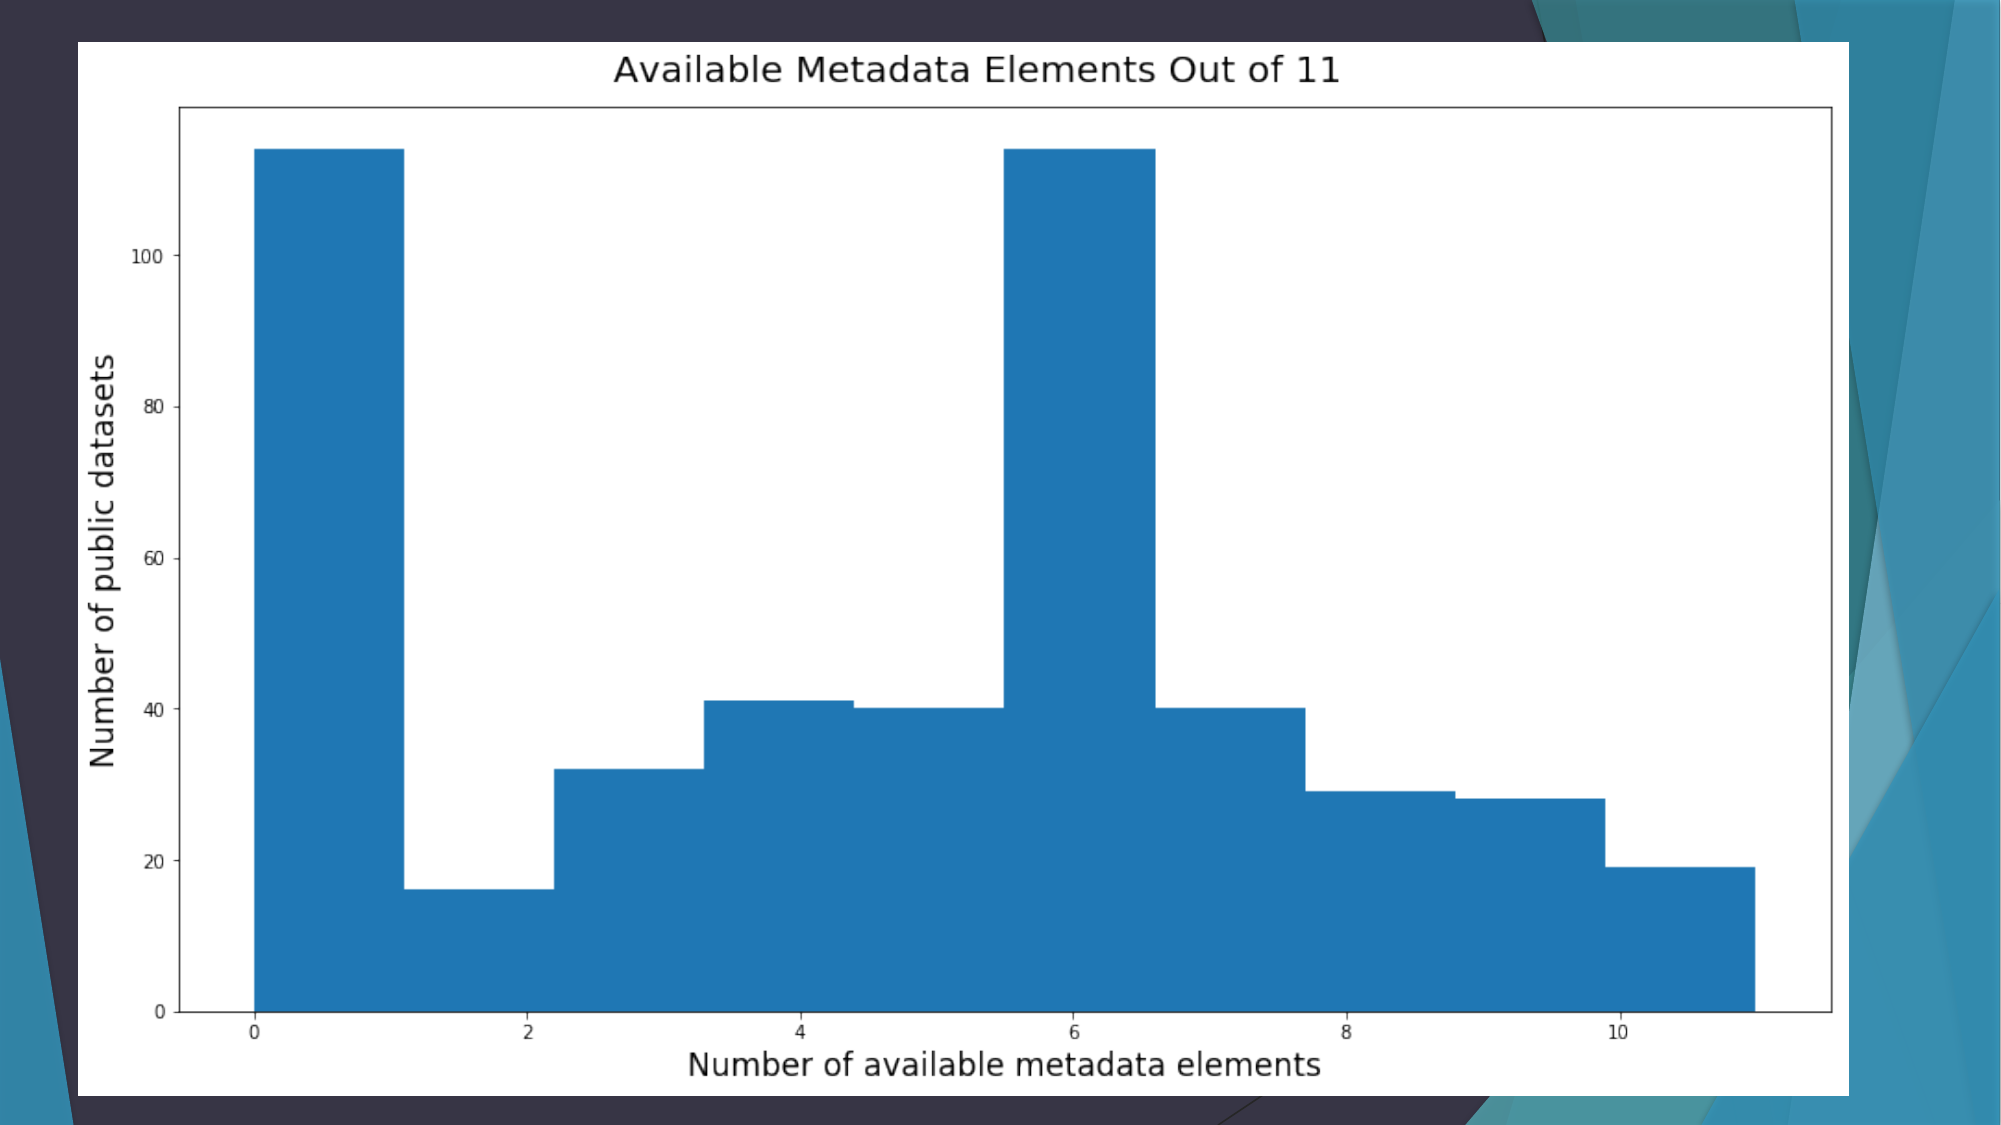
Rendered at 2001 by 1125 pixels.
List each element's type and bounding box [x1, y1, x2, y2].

picture [77, 41, 1850, 1097]
